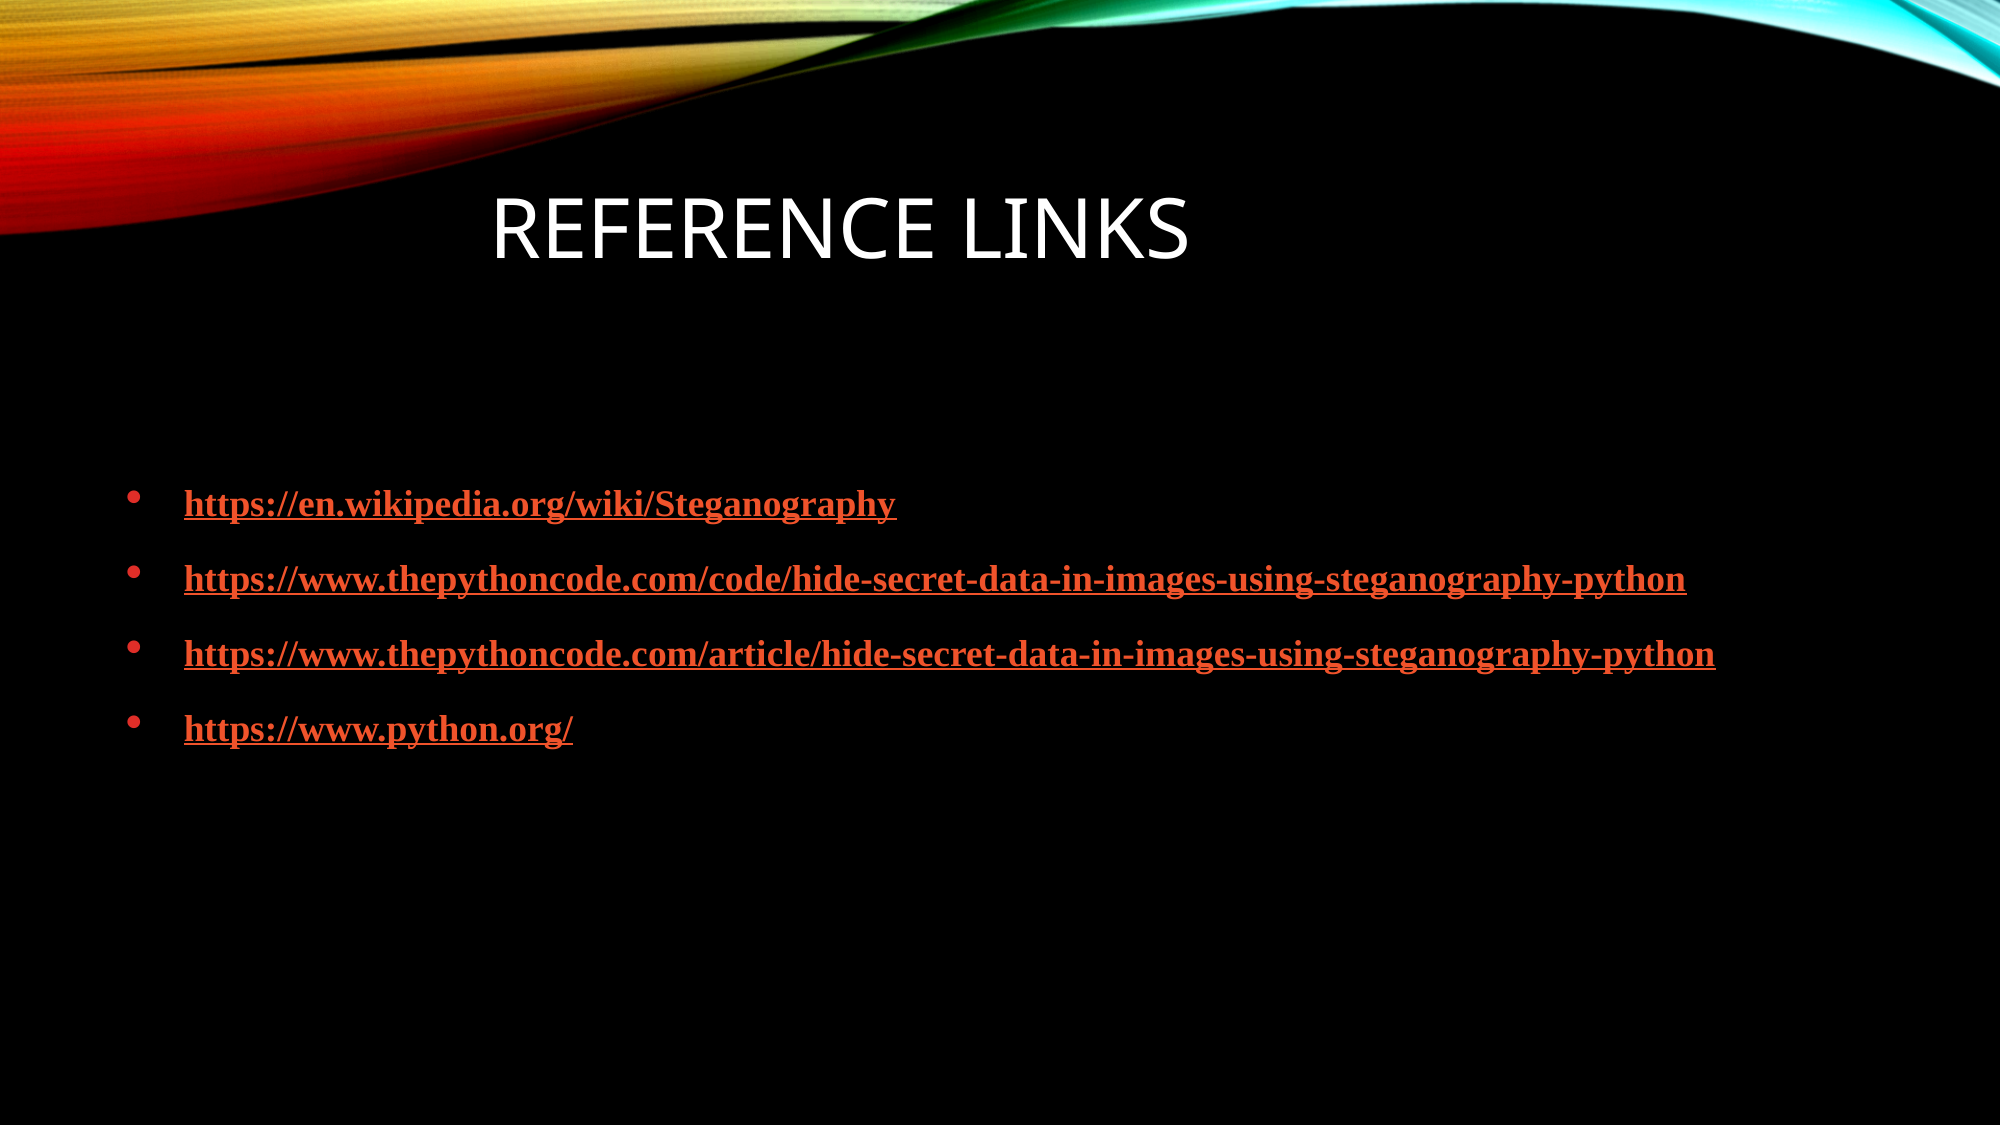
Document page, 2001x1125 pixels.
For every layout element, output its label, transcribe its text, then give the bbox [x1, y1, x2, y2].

title REFEReNCE LINKS [474, 125, 1888, 338]
picture [0, 0, 2000, 237]
list https://en.wikipedia.org/wiki/Steganography https://www.thepythoncode.com/code/hide-secret-data-in-images-using-steganography-python https://www.thepythoncode.com/article/hide-secret-data-in-images-using-steganography-python https://www.python.org/ [112, 478, 1888, 818]
